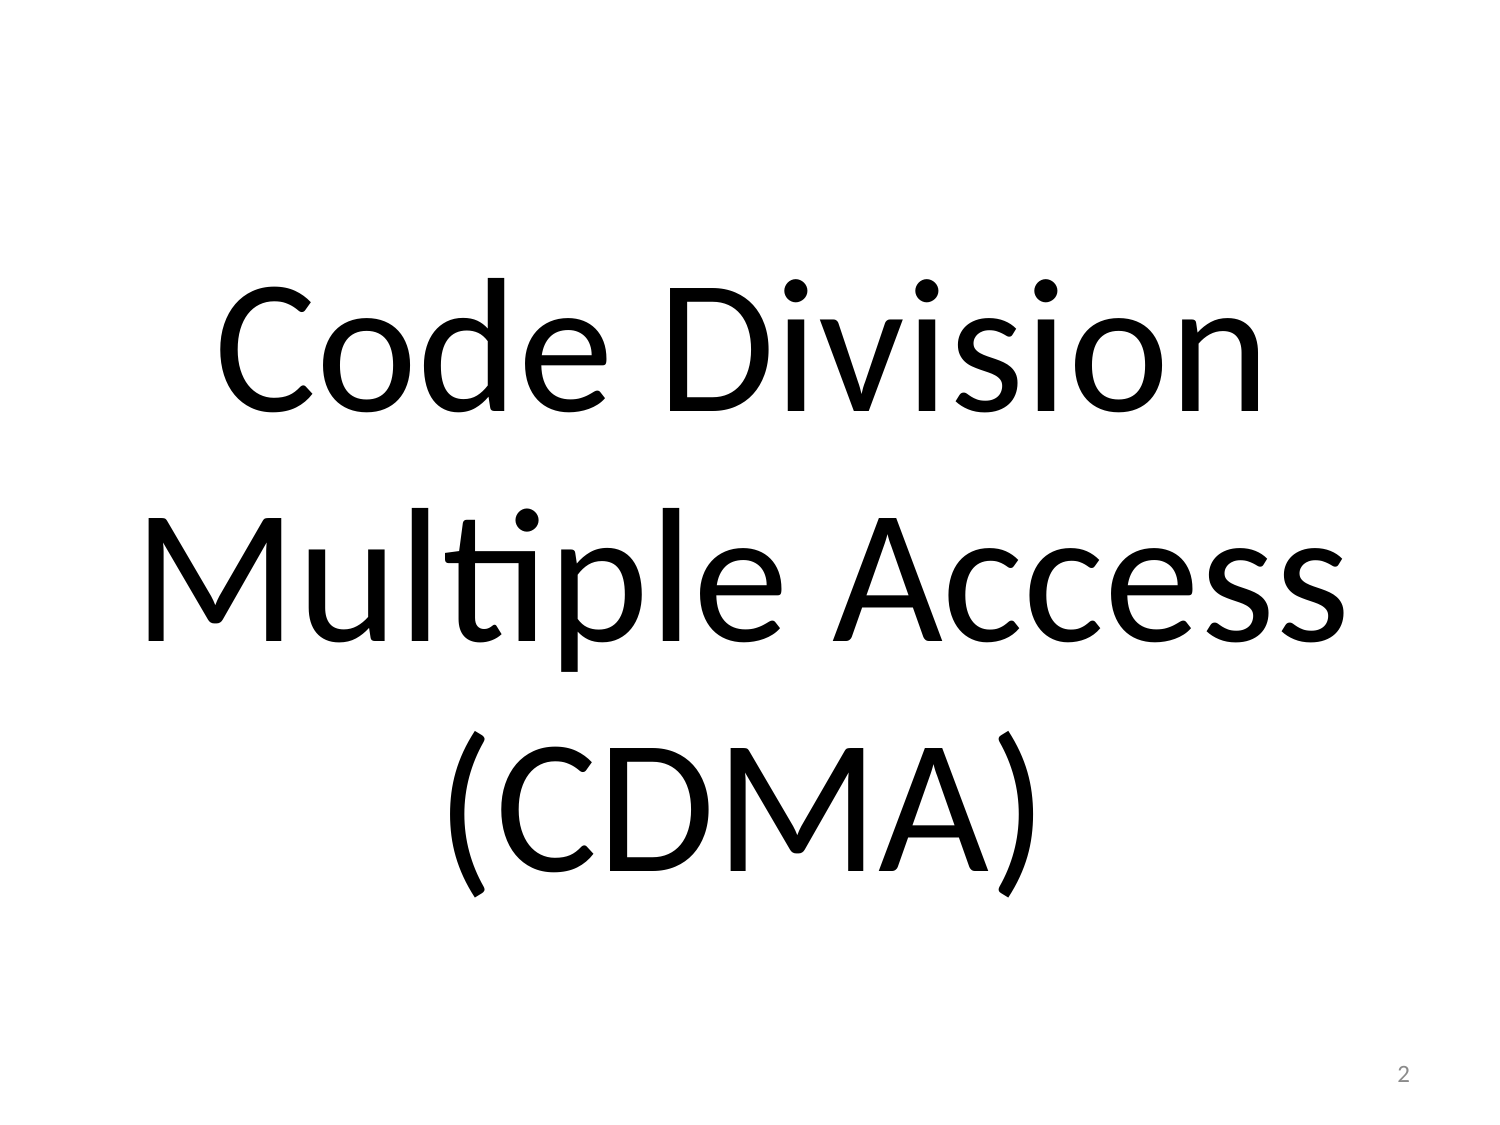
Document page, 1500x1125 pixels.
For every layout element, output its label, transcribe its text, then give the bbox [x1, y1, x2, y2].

slide_number 2 [1074, 1042, 1425, 1103]
list Code Division Multiple Access (CDMA) [17, 211, 1468, 1042]
